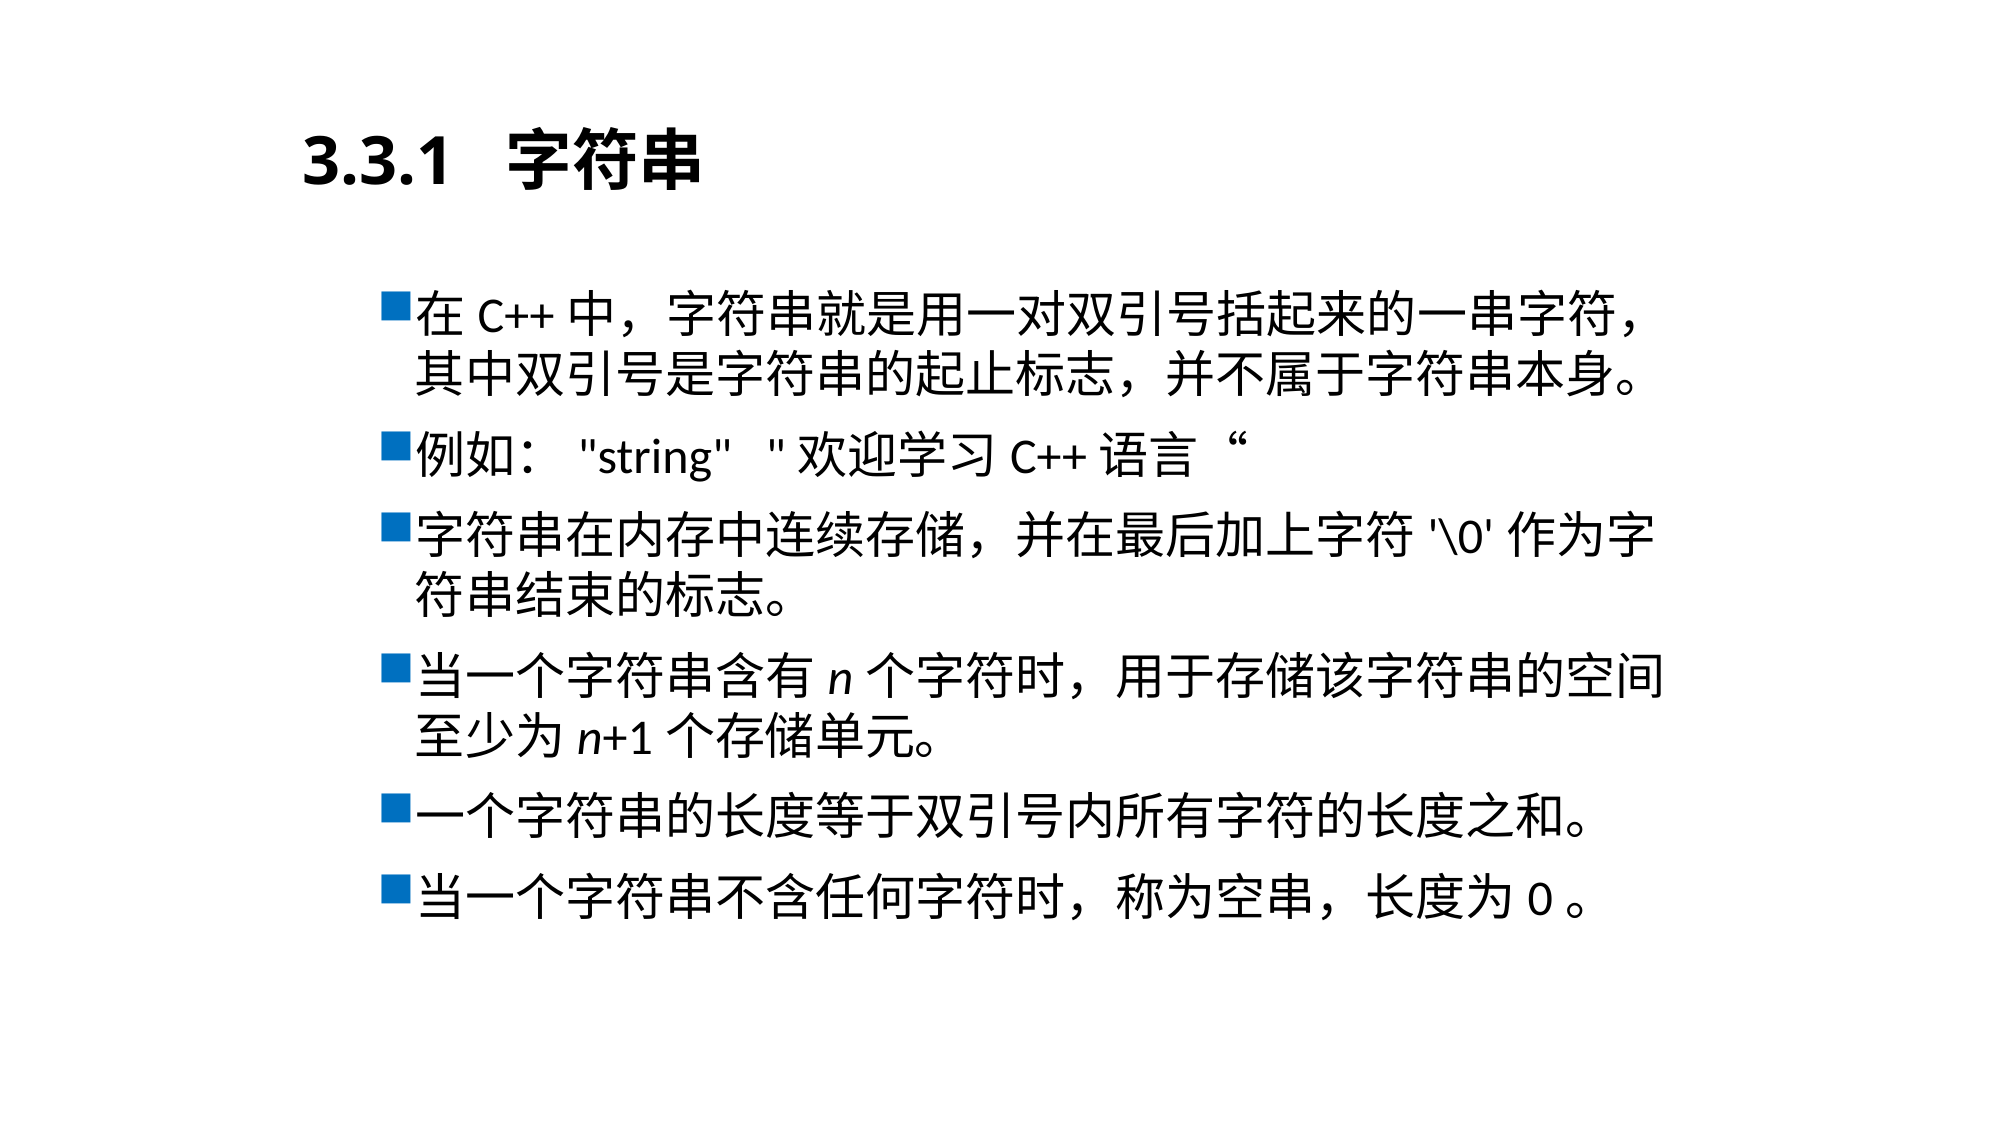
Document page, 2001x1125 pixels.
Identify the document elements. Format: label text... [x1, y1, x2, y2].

list 在C++中，字符串就是用一对双引号括起来的一串字符，其中双引号是字符串的起止标志，并不属于字符串本身。 例如："string" "欢迎学习C++语言“ 字符串在内存中连续存储，并在最后加上字符'\0'作为字符串结束的标志。 当一个字符串含有n个字符时，用于存储该字符串的空间至少为n+1个存储单元。 一个字符串的长度等于双引号内所有字符的长度之和。 当一个字符串不含任何字符时，称为空串，长度为0。 [362, 275, 1713, 1063]
title 3.3.1 字符串 [287, 87, 1750, 238]
